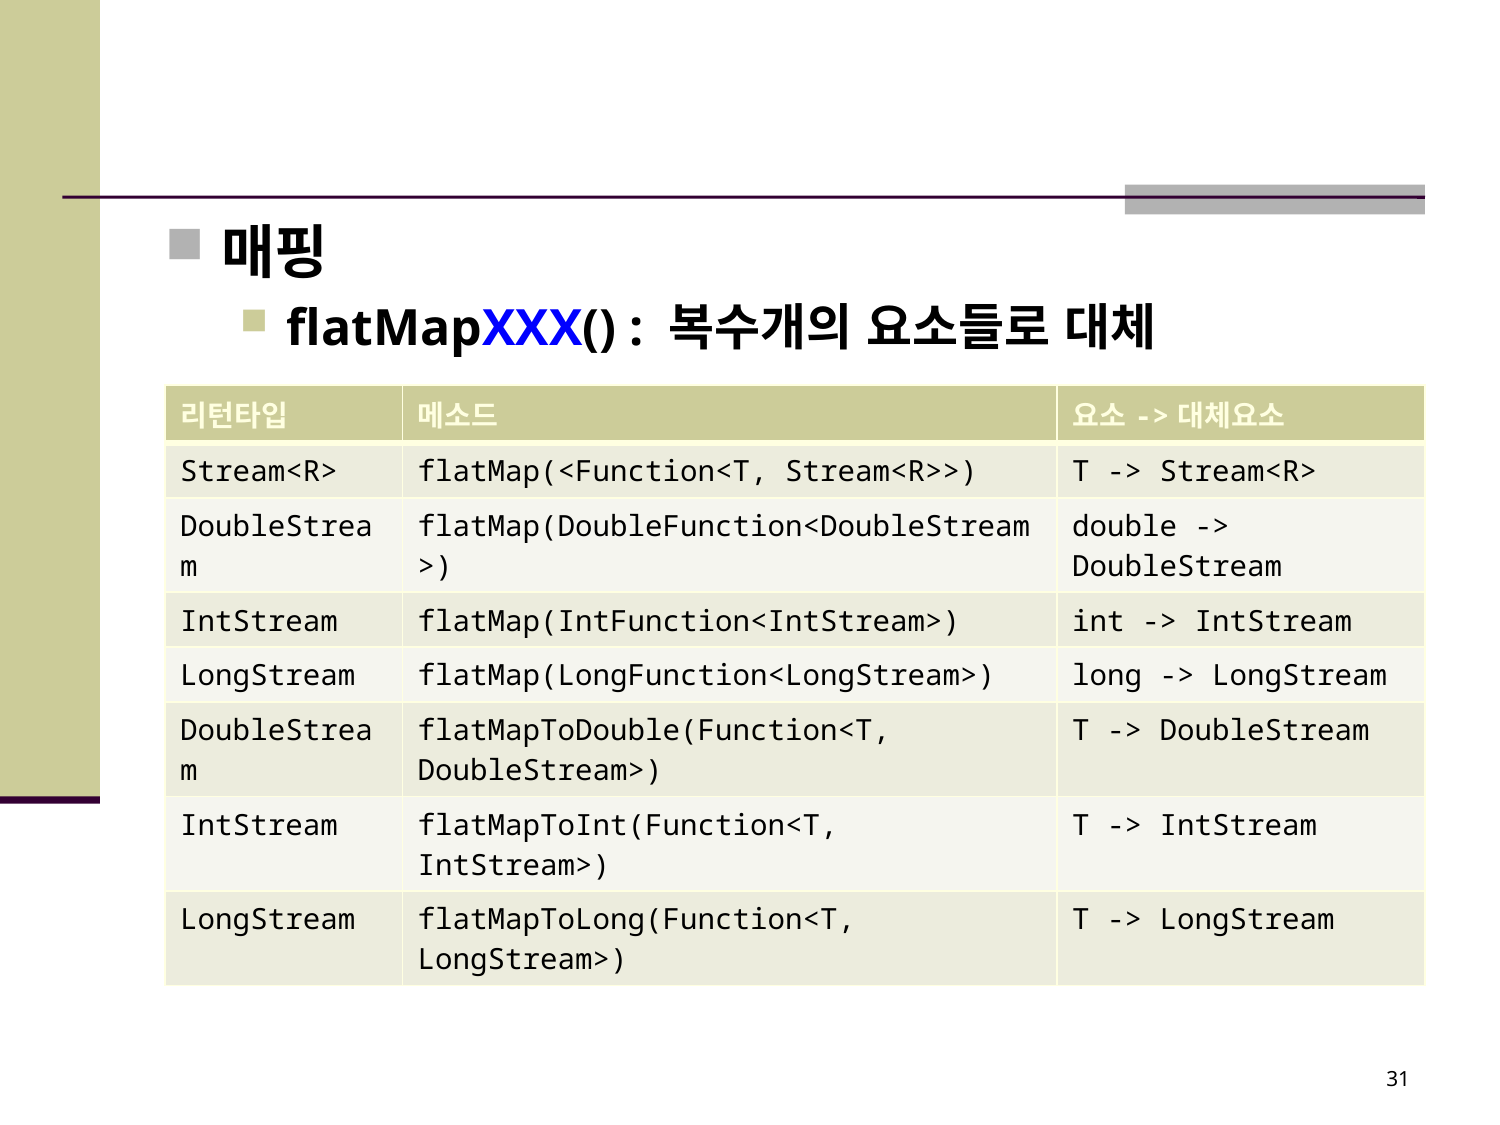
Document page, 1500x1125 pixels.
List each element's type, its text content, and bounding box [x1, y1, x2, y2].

table_cell flatMap(DoubleFunction<DoubleStream>) [403, 499, 1056, 591]
table_cell int -> IntStream [1058, 593, 1424, 646]
slide_number 31 [1112, 1058, 1426, 1101]
table_header 요소->대체요소 [1058, 386, 1424, 440]
table_header 리턴타입 [166, 386, 402, 440]
table_cell flatMap(LongFunction<LongStream>) [403, 648, 1056, 701]
list 매핑 flatMapXXX() : 복수개의 요소들로 대체 [149, 207, 1426, 1048]
table_cell LongStream [166, 648, 402, 701]
table_cell double -> DoubleStream [1058, 499, 1424, 591]
table_header 메소드 [403, 386, 1056, 440]
table_cell T -> IntStream [1058, 797, 1424, 890]
table_cell flatMapToDouble(Function<T, DoubleStream>) [403, 703, 1056, 796]
table_cell T -> LongStream [1058, 892, 1424, 985]
table_cell flatMapToInt(Function<T, IntStream>) [403, 797, 1056, 890]
table_cell Stream<R> [166, 446, 402, 497]
table_cell flatMap(IntFunction<IntStream>) [403, 593, 1056, 646]
table_cell IntStream [166, 593, 402, 646]
table_cell T -> Stream<R> [1058, 446, 1424, 497]
table_cell DoubleStream [166, 499, 402, 591]
table_cell T -> DoubleStream [1058, 703, 1424, 796]
table_cell long -> LongStream [1058, 648, 1424, 701]
table_cell flatMap(<Function<T, Stream<R>>) [403, 446, 1056, 497]
table_cell flatMapToLong(Function<T, LongStream>) [403, 892, 1056, 985]
table_cell LongStream [166, 892, 402, 985]
table_cell IntStream [166, 797, 402, 890]
table_cell DoubleStream [166, 703, 402, 796]
